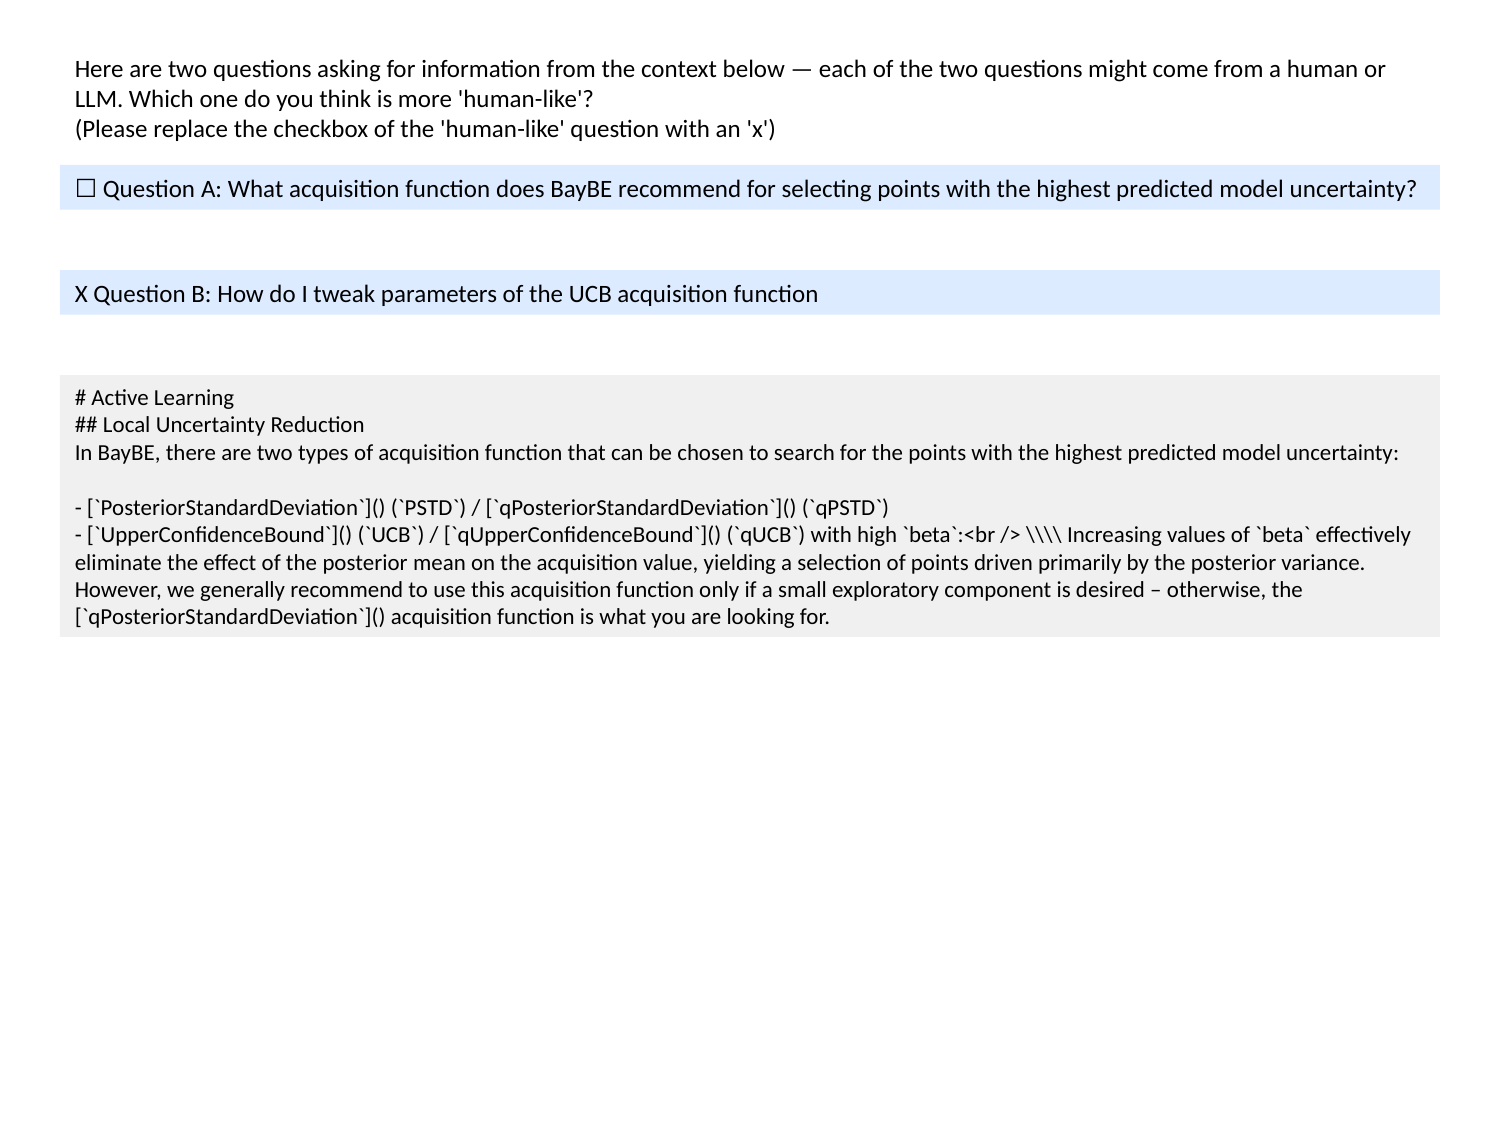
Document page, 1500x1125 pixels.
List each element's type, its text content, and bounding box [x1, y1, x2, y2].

text_box X Question B: How do I tweak parameters of the UCB acquisition function [59, 270, 1440, 315]
text_box Here are two questions asking for information from the context below — each of the two questions might come from a human or LLM. Which one do you think is more 'human-like'? (Please replace the checkbox of the 'human-like' question with an 'x') [59, 45, 1440, 150]
text_box ☐ Question A: What acquisition function does BayBE recommend for selecting points with the highest predicted model uncertainty? [59, 164, 1440, 210]
text_box # Active Learning ## Local Uncertainty Reduction In BayBE, there are two types of acquisition function that can be chosen to search for the points with the highest predicted model uncertainty: - [`PosteriorStandardDeviation`]() (`PSTD`) / [`qPosteriorStandardDeviation`]() (`qPSTD`) - [`UpperConfidenceBound`]() (`UCB`) / [`qUpperConfidenceBound`]() (`qUCB`) with high `beta`:<br /> \\\\ Increasing values of `beta` effectively eliminate the effect of the posterior mean on the acquisition value, yielding a selection of points driven primarily by the posterior variance. However, we generally recommend to use this acquisition function only if a small exploratory component is desired – otherwise, the [`qPosteriorStandardDeviation`]() acquisition function is what you are looking for. [59, 375, 1440, 637]
